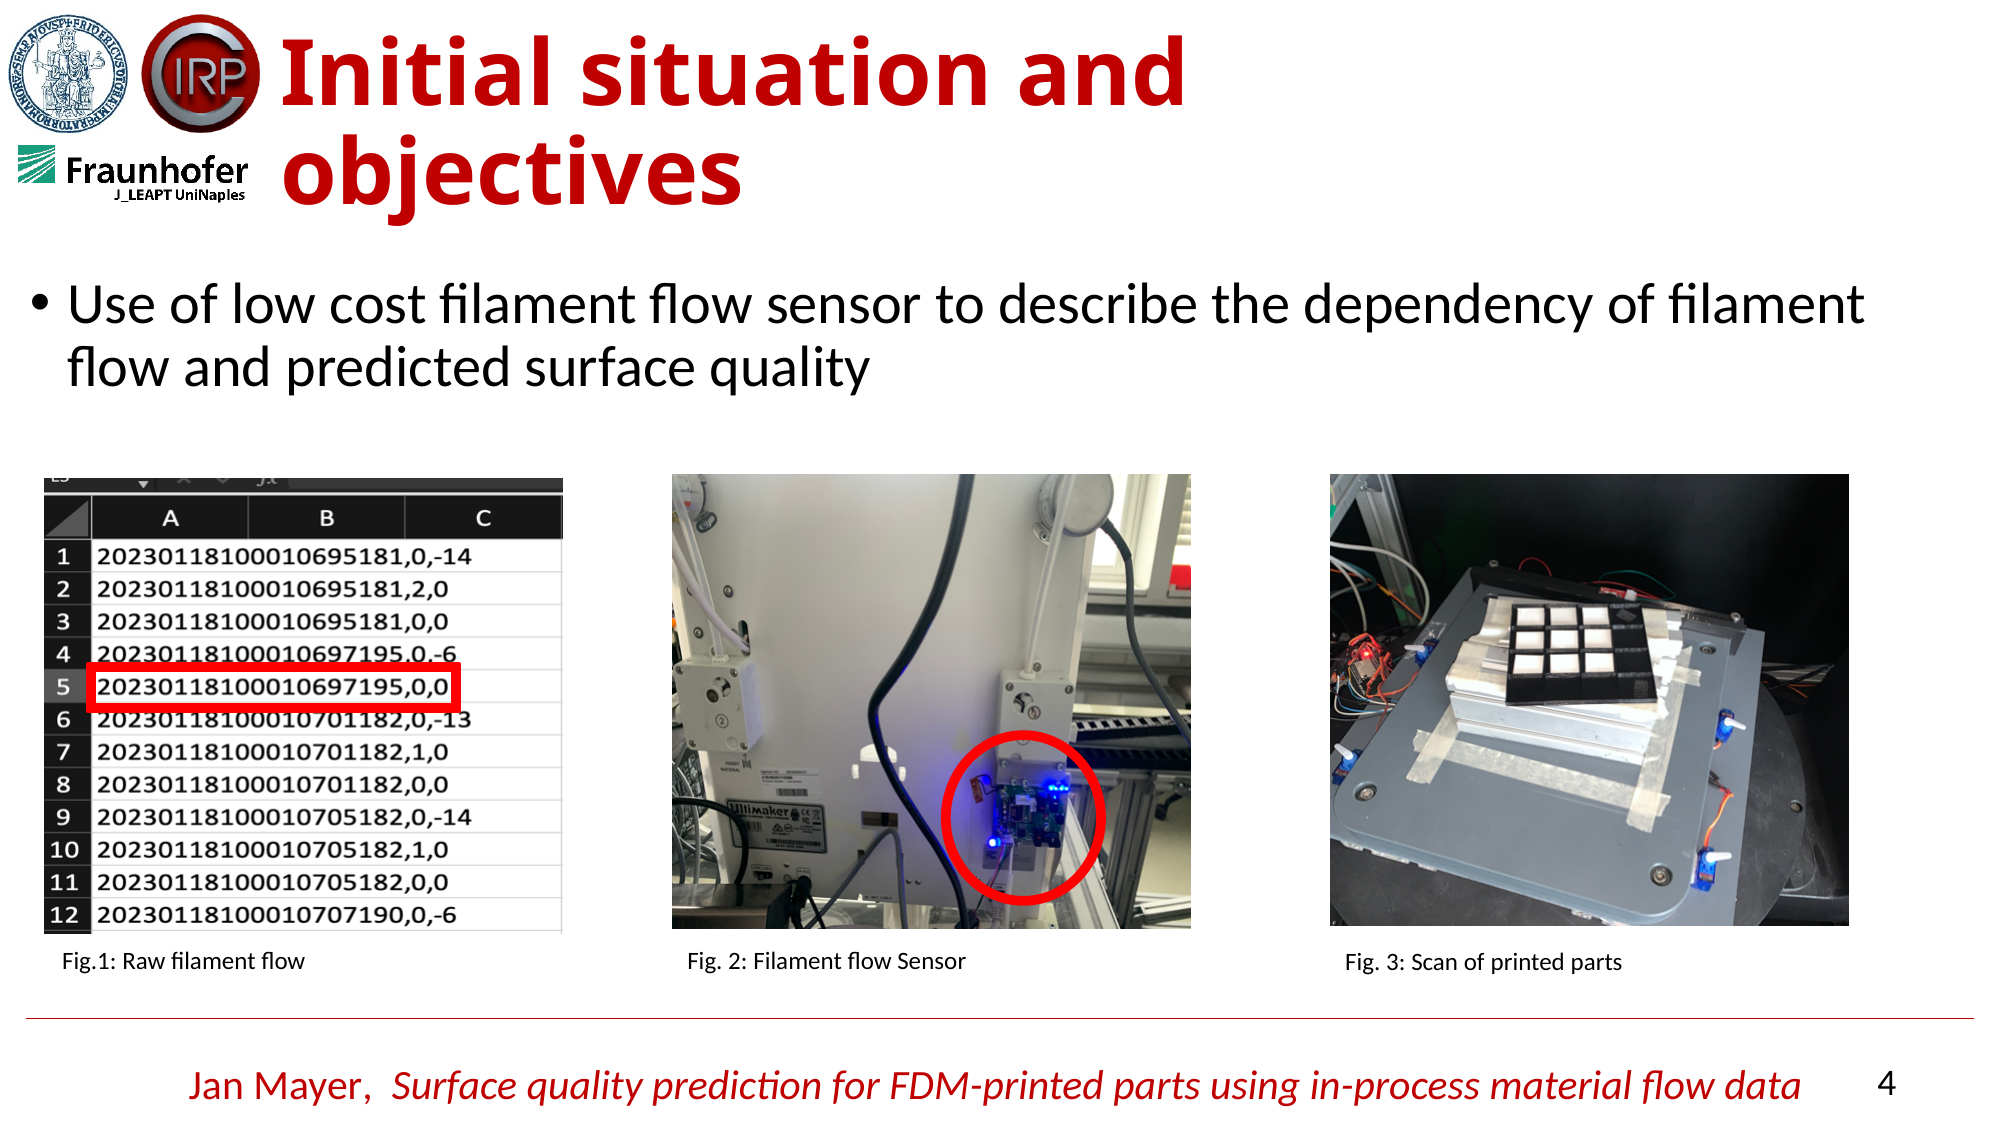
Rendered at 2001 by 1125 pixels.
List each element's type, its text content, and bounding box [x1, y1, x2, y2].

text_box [671, 474, 1191, 984]
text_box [44, 478, 581, 984]
picture [5, 14, 260, 205]
title Initial situation and objectives [265, 14, 1646, 237]
footer Jan Mayer, Surface quality prediction for FDM-printed parts using in-process material flow data [174, 1050, 1863, 1111]
list Use of low cost filament flow sensor to describe the dependency of filament flow and predicted surface quality [14, 265, 1980, 419]
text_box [1329, 474, 1849, 984]
